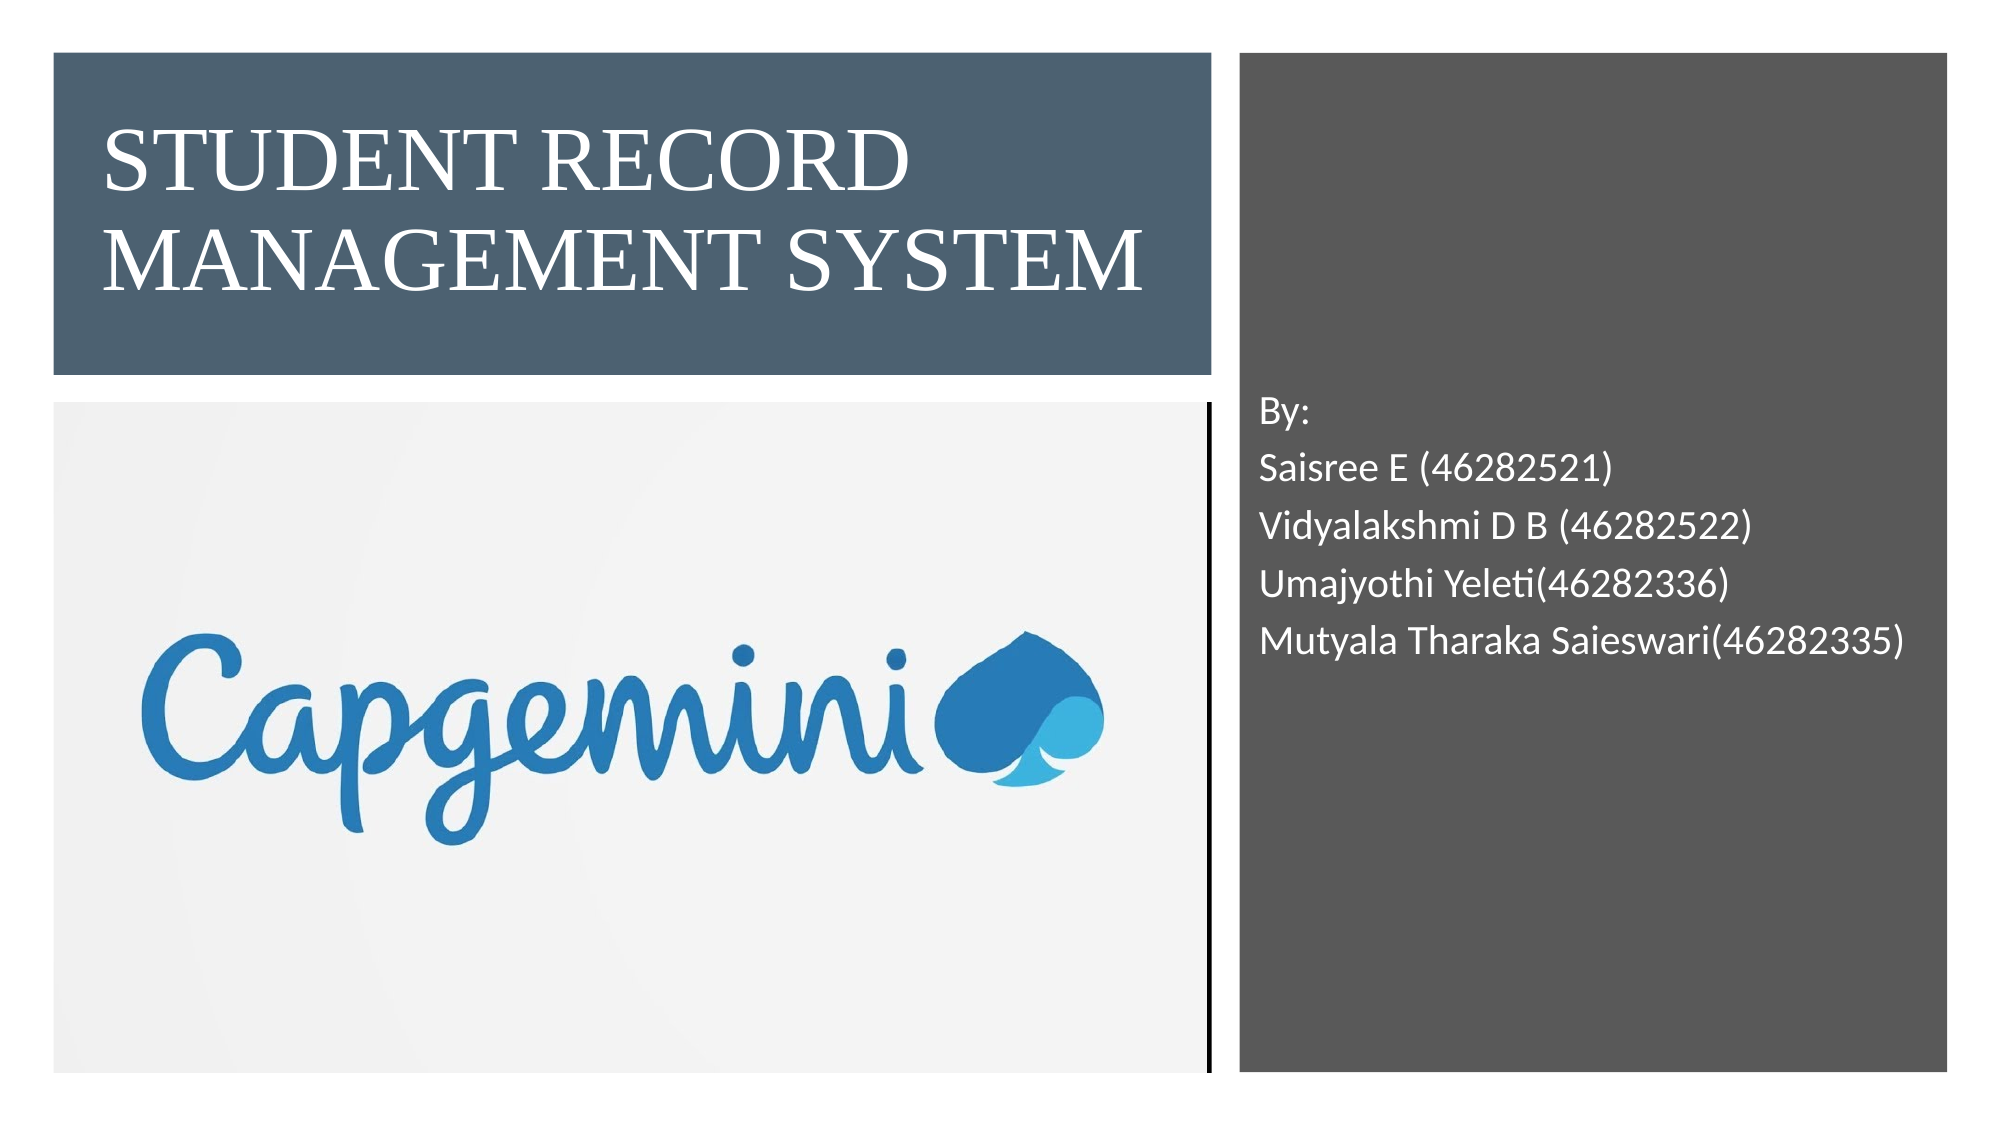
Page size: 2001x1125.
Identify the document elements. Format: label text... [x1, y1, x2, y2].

text_box [1239, 52, 1948, 1073]
text_box By: Saisree E (46282521) Vidyalakshmi D B (46282522) Umajyothi Yeleti(46282336) Mutyala Tharaka Saieswari(46282335) [1243, 150, 1947, 947]
title STUDENT RECORD MANAGEMENT SYSTEM [85, 77, 1168, 344]
picture [53, 402, 1212, 1073]
text_box [53, 52, 1212, 376]
